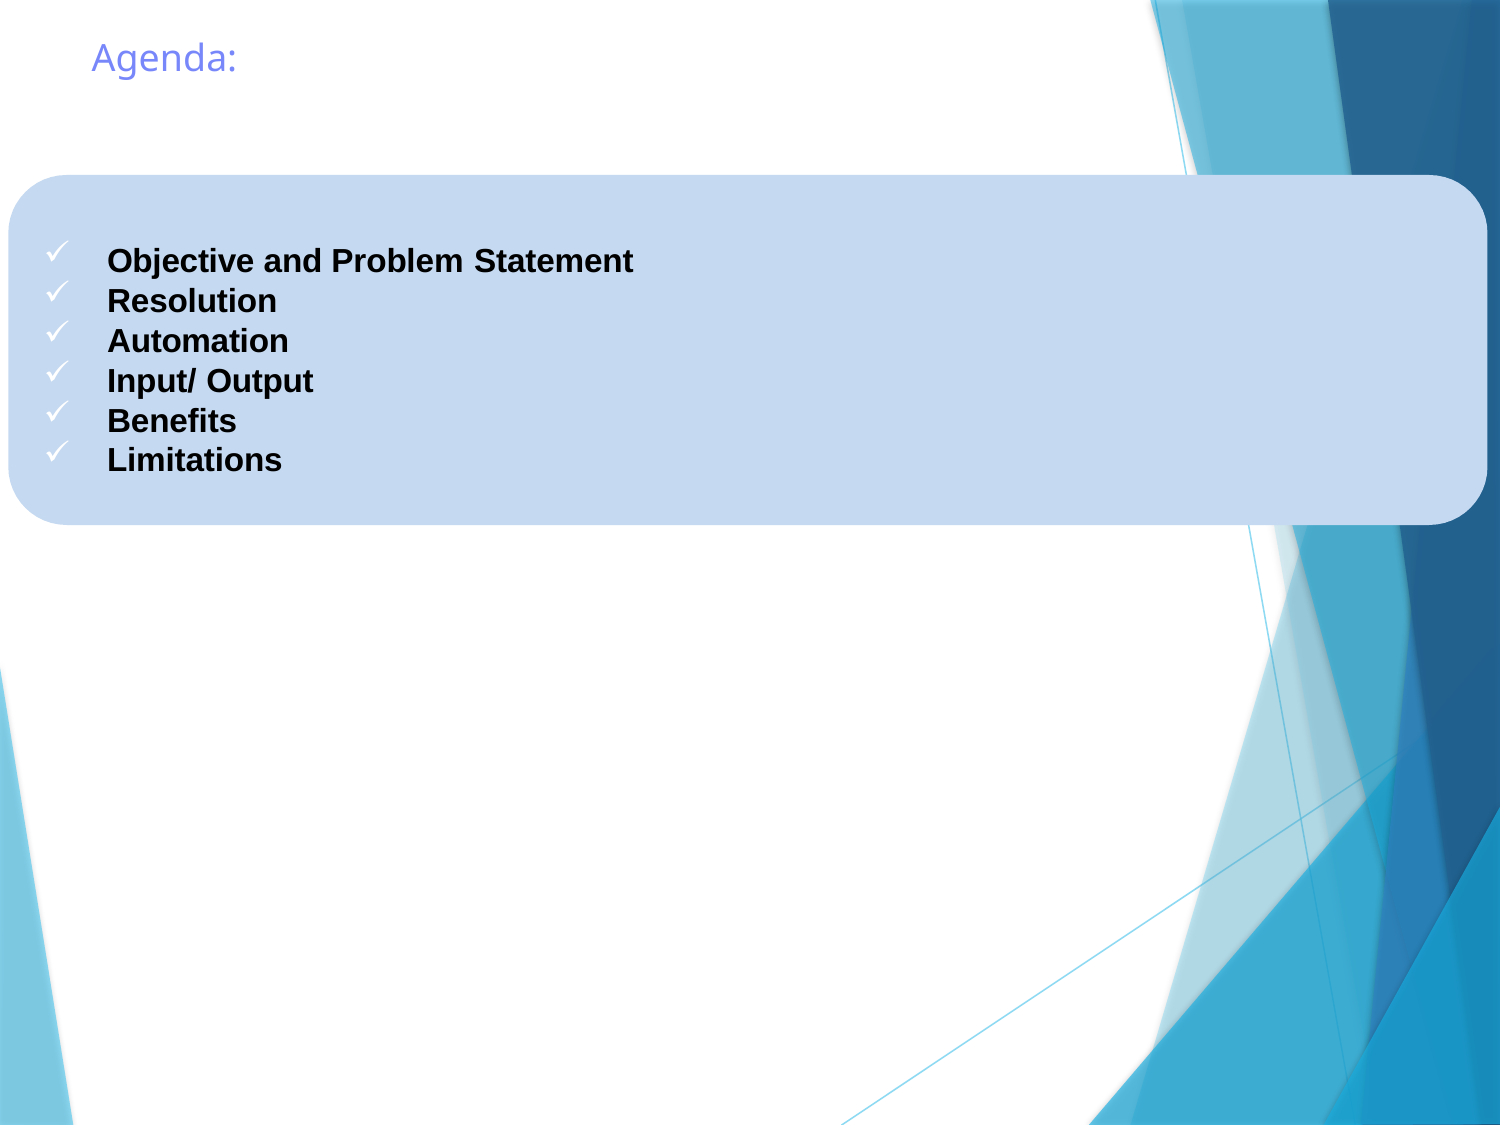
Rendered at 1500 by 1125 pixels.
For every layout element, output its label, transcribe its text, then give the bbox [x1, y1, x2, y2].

title Agenda: [89, 31, 243, 174]
text_box Objective and Problem Statement Resolution Automation Input/ Output Benefits Limitations [41, 236, 641, 479]
text_box [8, 174, 1488, 526]
